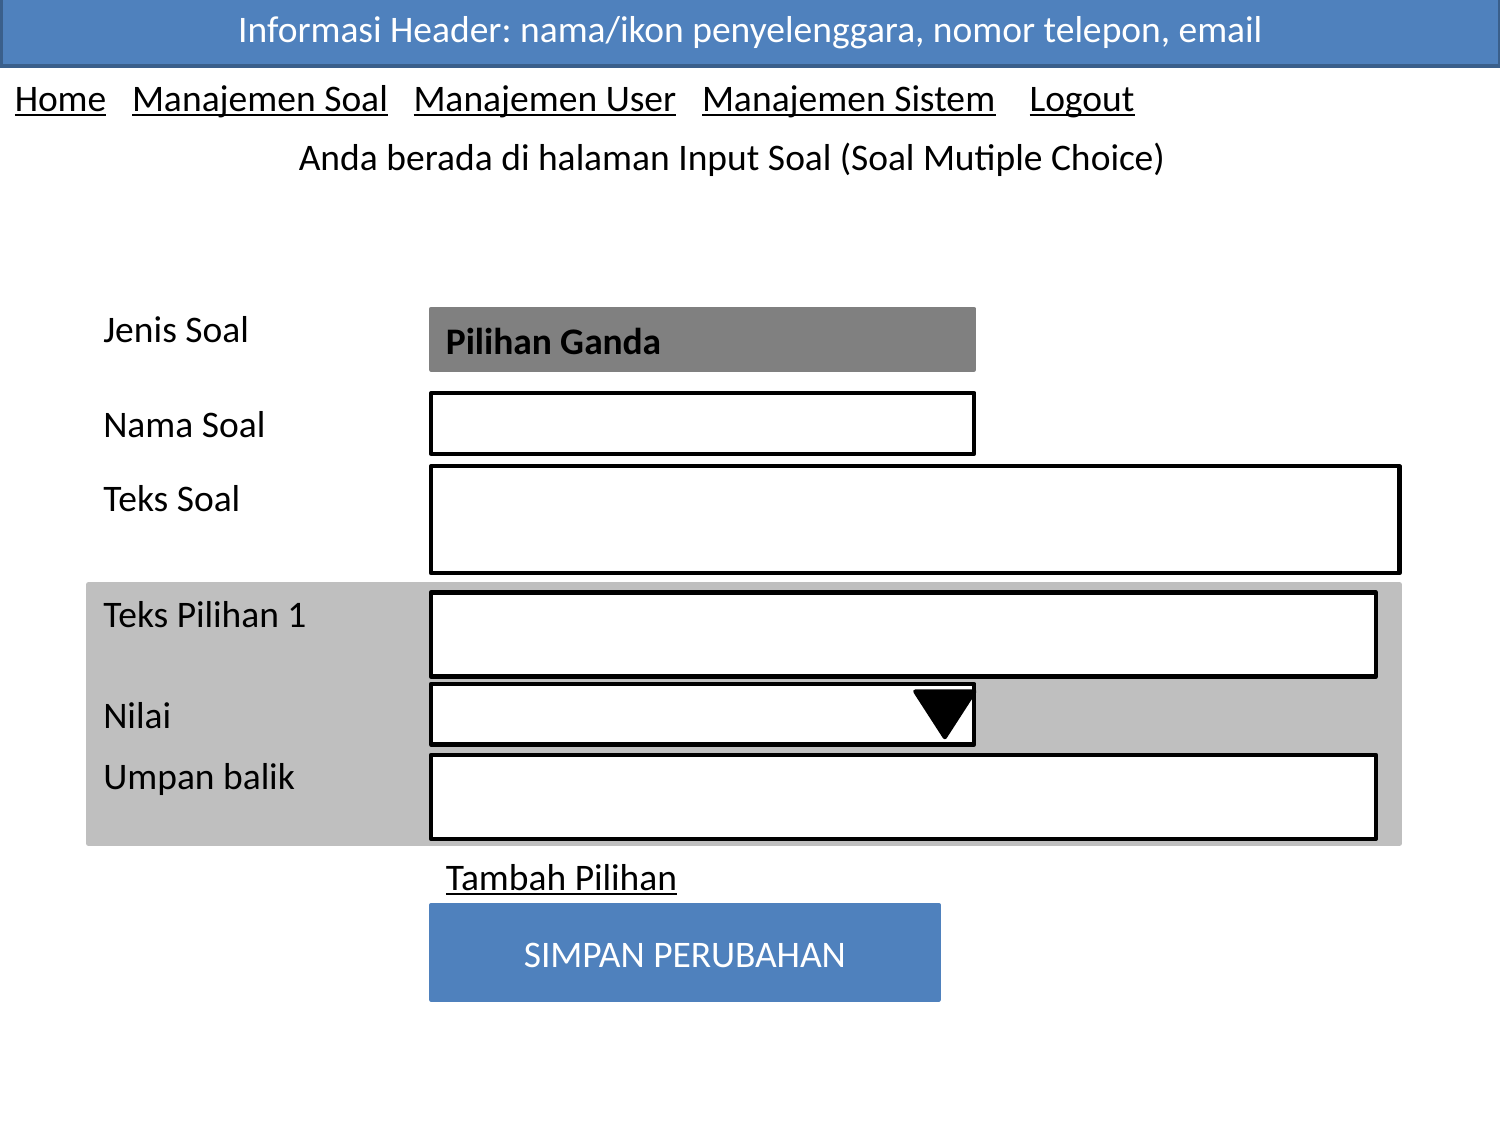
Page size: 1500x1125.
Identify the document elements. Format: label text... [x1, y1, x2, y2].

text_box Pilihan Ganda [429, 307, 976, 372]
text_box Jenis Soal [88, 297, 432, 357]
text_box Teks Soal [88, 466, 429, 527]
text_box [429, 391, 976, 456]
text_box Umpan balik [88, 744, 408, 805]
text_box [429, 464, 1402, 575]
text_box SIMPAN PERUBAHAN [429, 903, 941, 1002]
text_box [429, 753, 1378, 841]
text_box Teks Pilihan 1 [88, 582, 408, 642]
text_box Informasi Header: nama/ikon penyelenggara, nomor telepon, email [0, 0, 1500, 68]
text_box Nilai [88, 683, 429, 744]
text_box Anda berada di halaman Input Soal (Soal Mutiple Choice) [88, 127, 1376, 186]
text_box [429, 590, 1378, 679]
text_box Nama Soal [88, 393, 429, 453]
text_box [913, 689, 977, 740]
text_box [429, 682, 976, 747]
text_box Home Manajemen Soal Manajemen User Manajemen Sistem Logout [0, 68, 1500, 127]
text_box [86, 582, 1402, 846]
text_box Tambah Pilihan [431, 845, 1211, 905]
